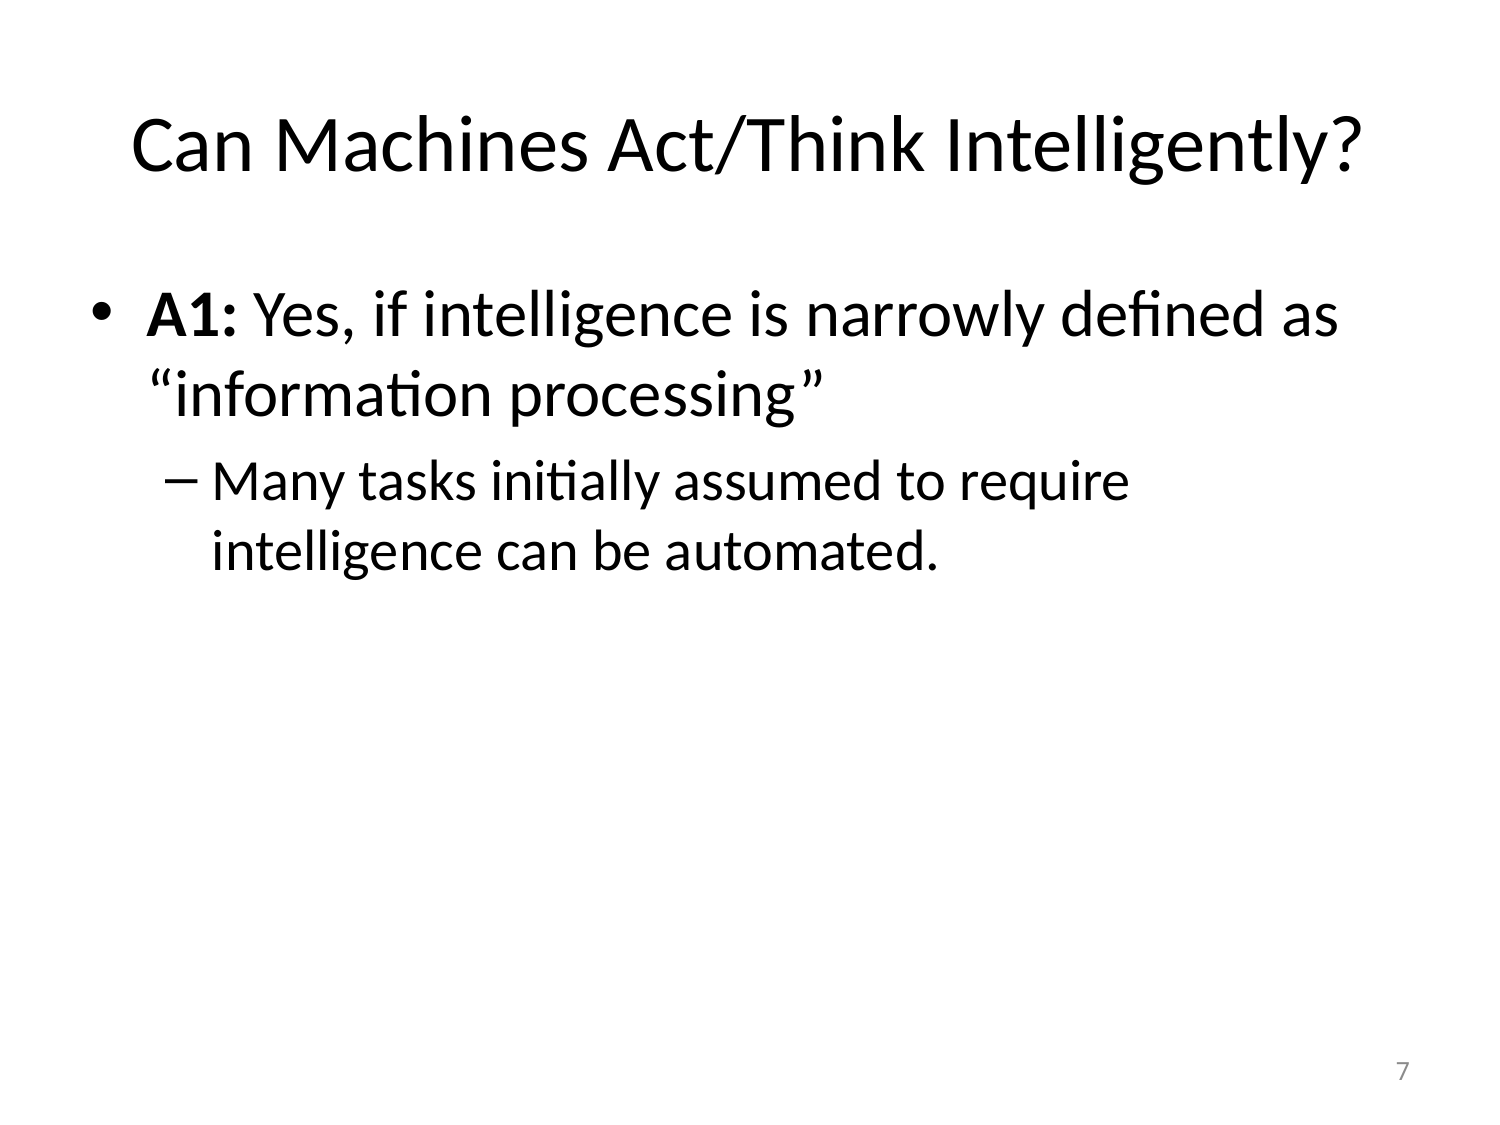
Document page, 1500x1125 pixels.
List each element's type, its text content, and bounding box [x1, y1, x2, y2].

list A1: Yes, if intelligence is narrowly defined as “information processing” Many tasks initially assumed to require intelligence can be automated. [75, 262, 1425, 1005]
title Can Machines Act/Think Intelligently? [75, 45, 1425, 233]
slide_number 7 [1074, 1042, 1425, 1103]
